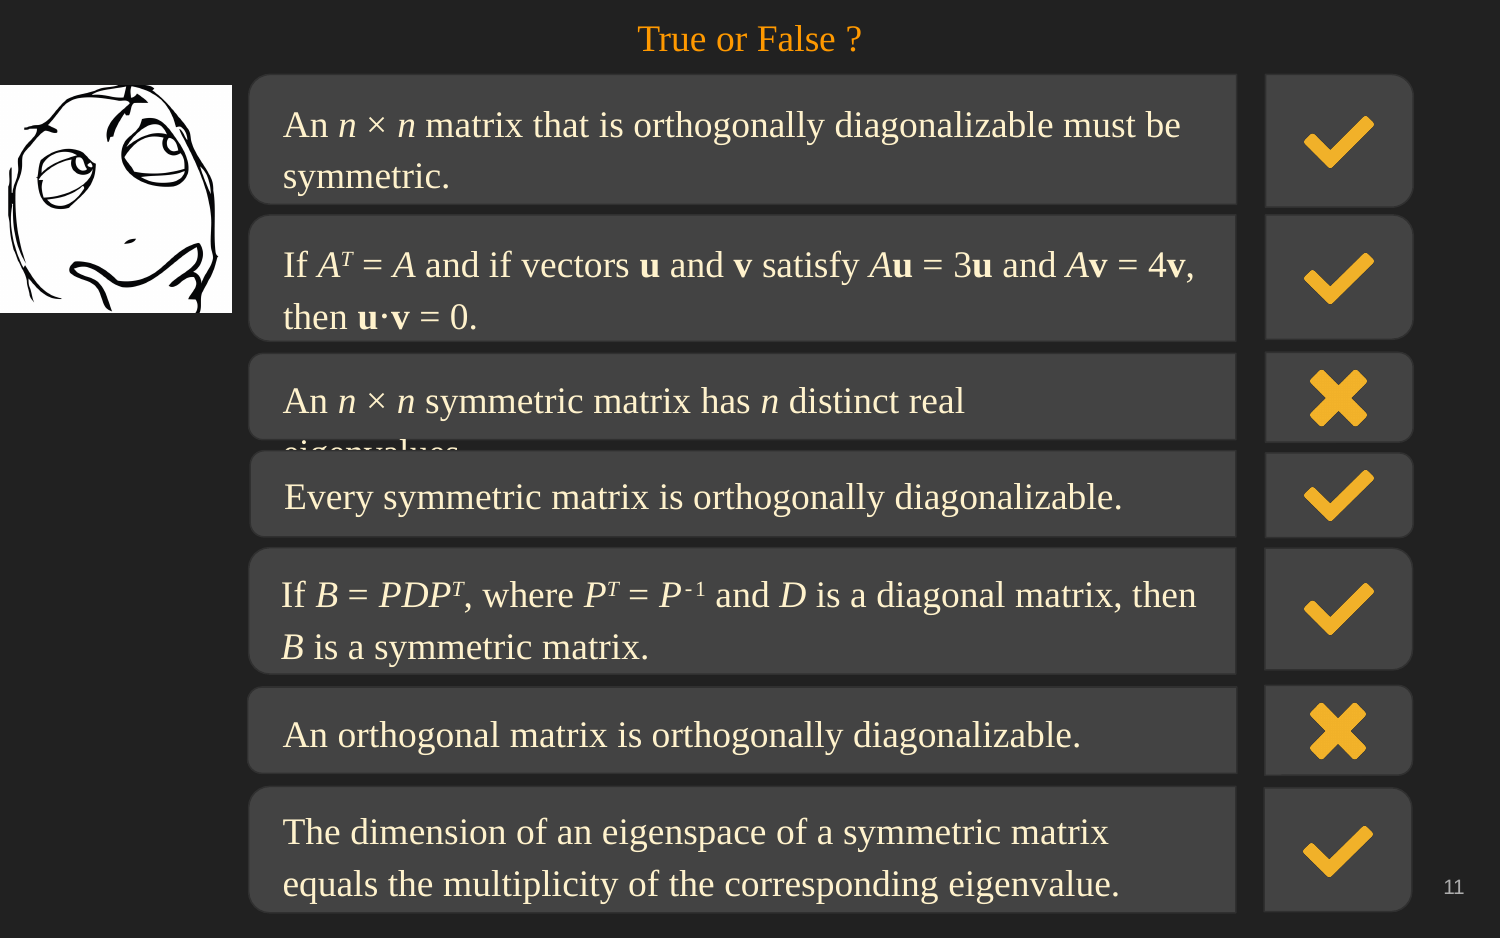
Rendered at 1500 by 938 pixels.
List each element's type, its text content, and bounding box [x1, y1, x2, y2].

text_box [248, 214, 1237, 342]
picture [1303, 816, 1373, 887]
slide_number ‹#› [1389, 849, 1480, 922]
text_box [1264, 548, 1413, 670]
text_box [1264, 787, 1412, 912]
text_box [1265, 452, 1414, 538]
picture [0, 84, 232, 314]
text_box [1265, 74, 1414, 208]
picture [1303, 460, 1374, 531]
text_box [1265, 214, 1414, 340]
picture [1304, 243, 1375, 314]
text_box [249, 450, 1237, 538]
picture [1309, 693, 1367, 769]
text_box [248, 74, 1237, 205]
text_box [247, 686, 1238, 774]
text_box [248, 353, 1237, 440]
picture [1303, 107, 1374, 177]
text_box [1265, 352, 1414, 443]
picture [1310, 360, 1367, 436]
picture [1304, 574, 1375, 644]
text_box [248, 785, 1237, 914]
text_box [248, 547, 1237, 675]
text_box [1264, 685, 1413, 776]
text_box True or False ? [72, 2, 1428, 71]
